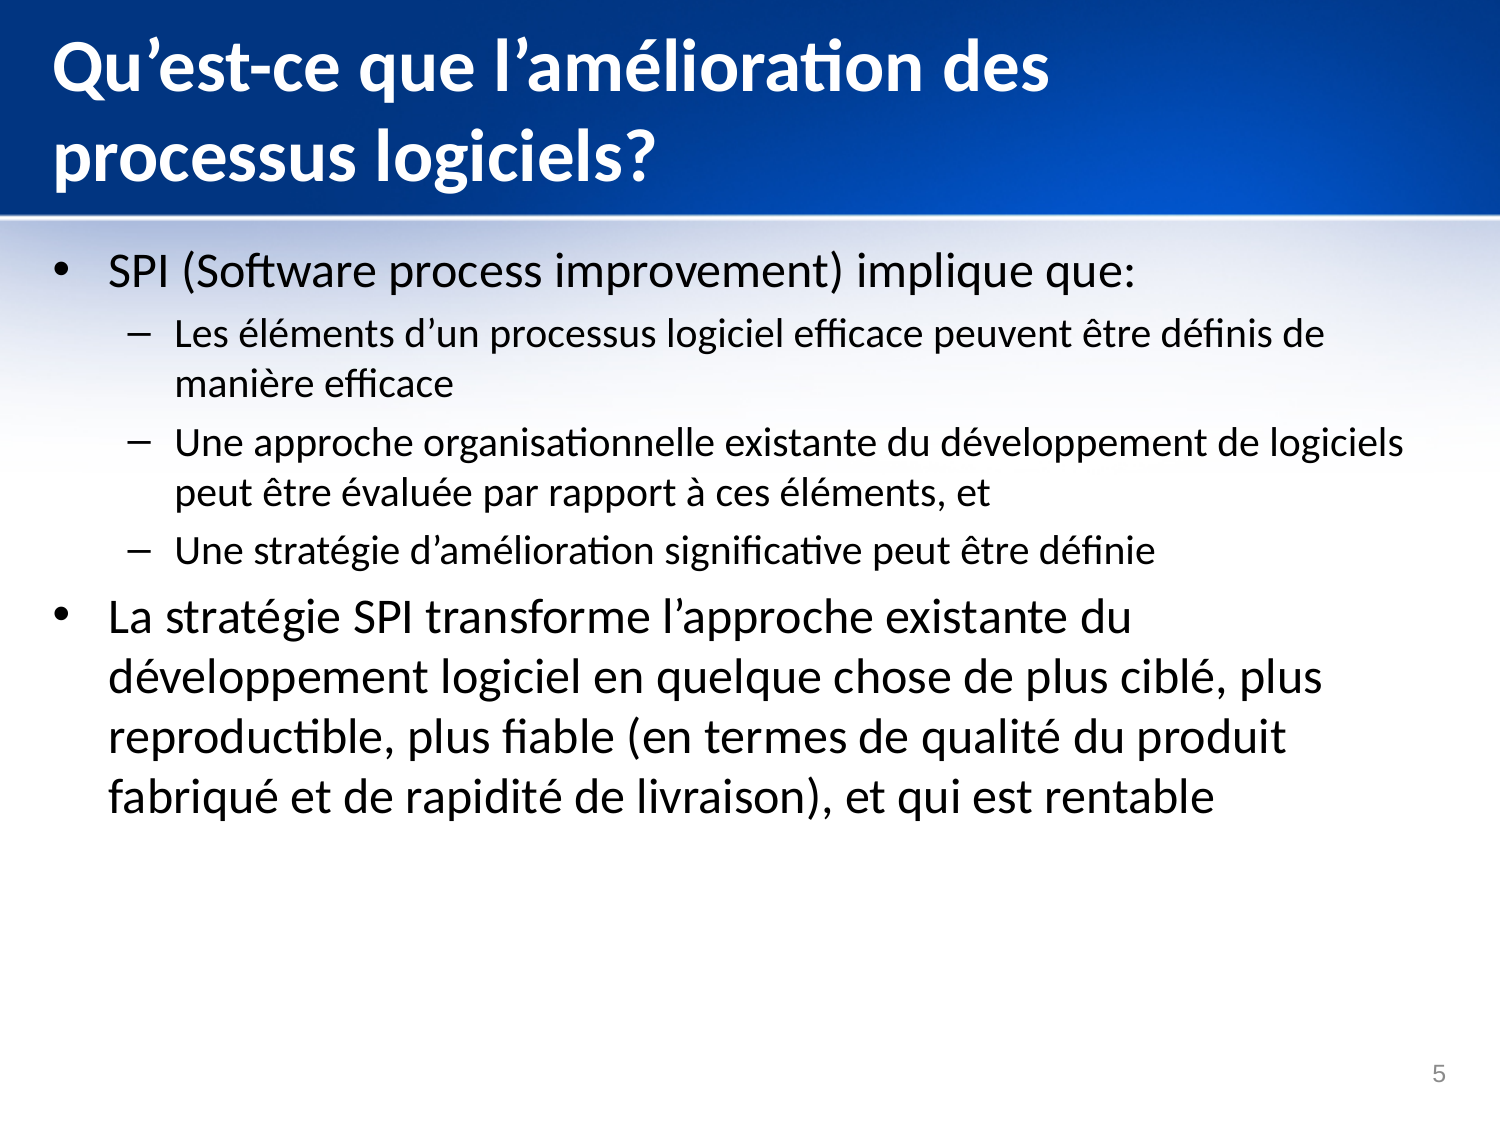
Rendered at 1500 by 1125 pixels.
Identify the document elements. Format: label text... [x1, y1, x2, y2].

picture [0, 0, 1500, 1125]
title Qu’est-ce que l’amélioration des processus logiciels? [37, 12, 1225, 200]
list SPI (Software process improvement) implique que: Les éléments d’un processus logiciel efficace peuvent être définis de manière efficace Une approche organisationnelle existante du développement de logiciels peut être évaluée par rapport à ces éléments, et Une stratégie d’amélioration significative peut être définie La stratégie SPI transforme l’approche existante du développement logiciel en quelque chose de plus ciblé, plus reproductible, plus fiable (en termes de qualité du produit fabriqué et de rapidité de livraison), et qui est rentable [37, 230, 1463, 1031]
slide_number 5 [1111, 1042, 1462, 1103]
text_box [62, 237, 1294, 1000]
